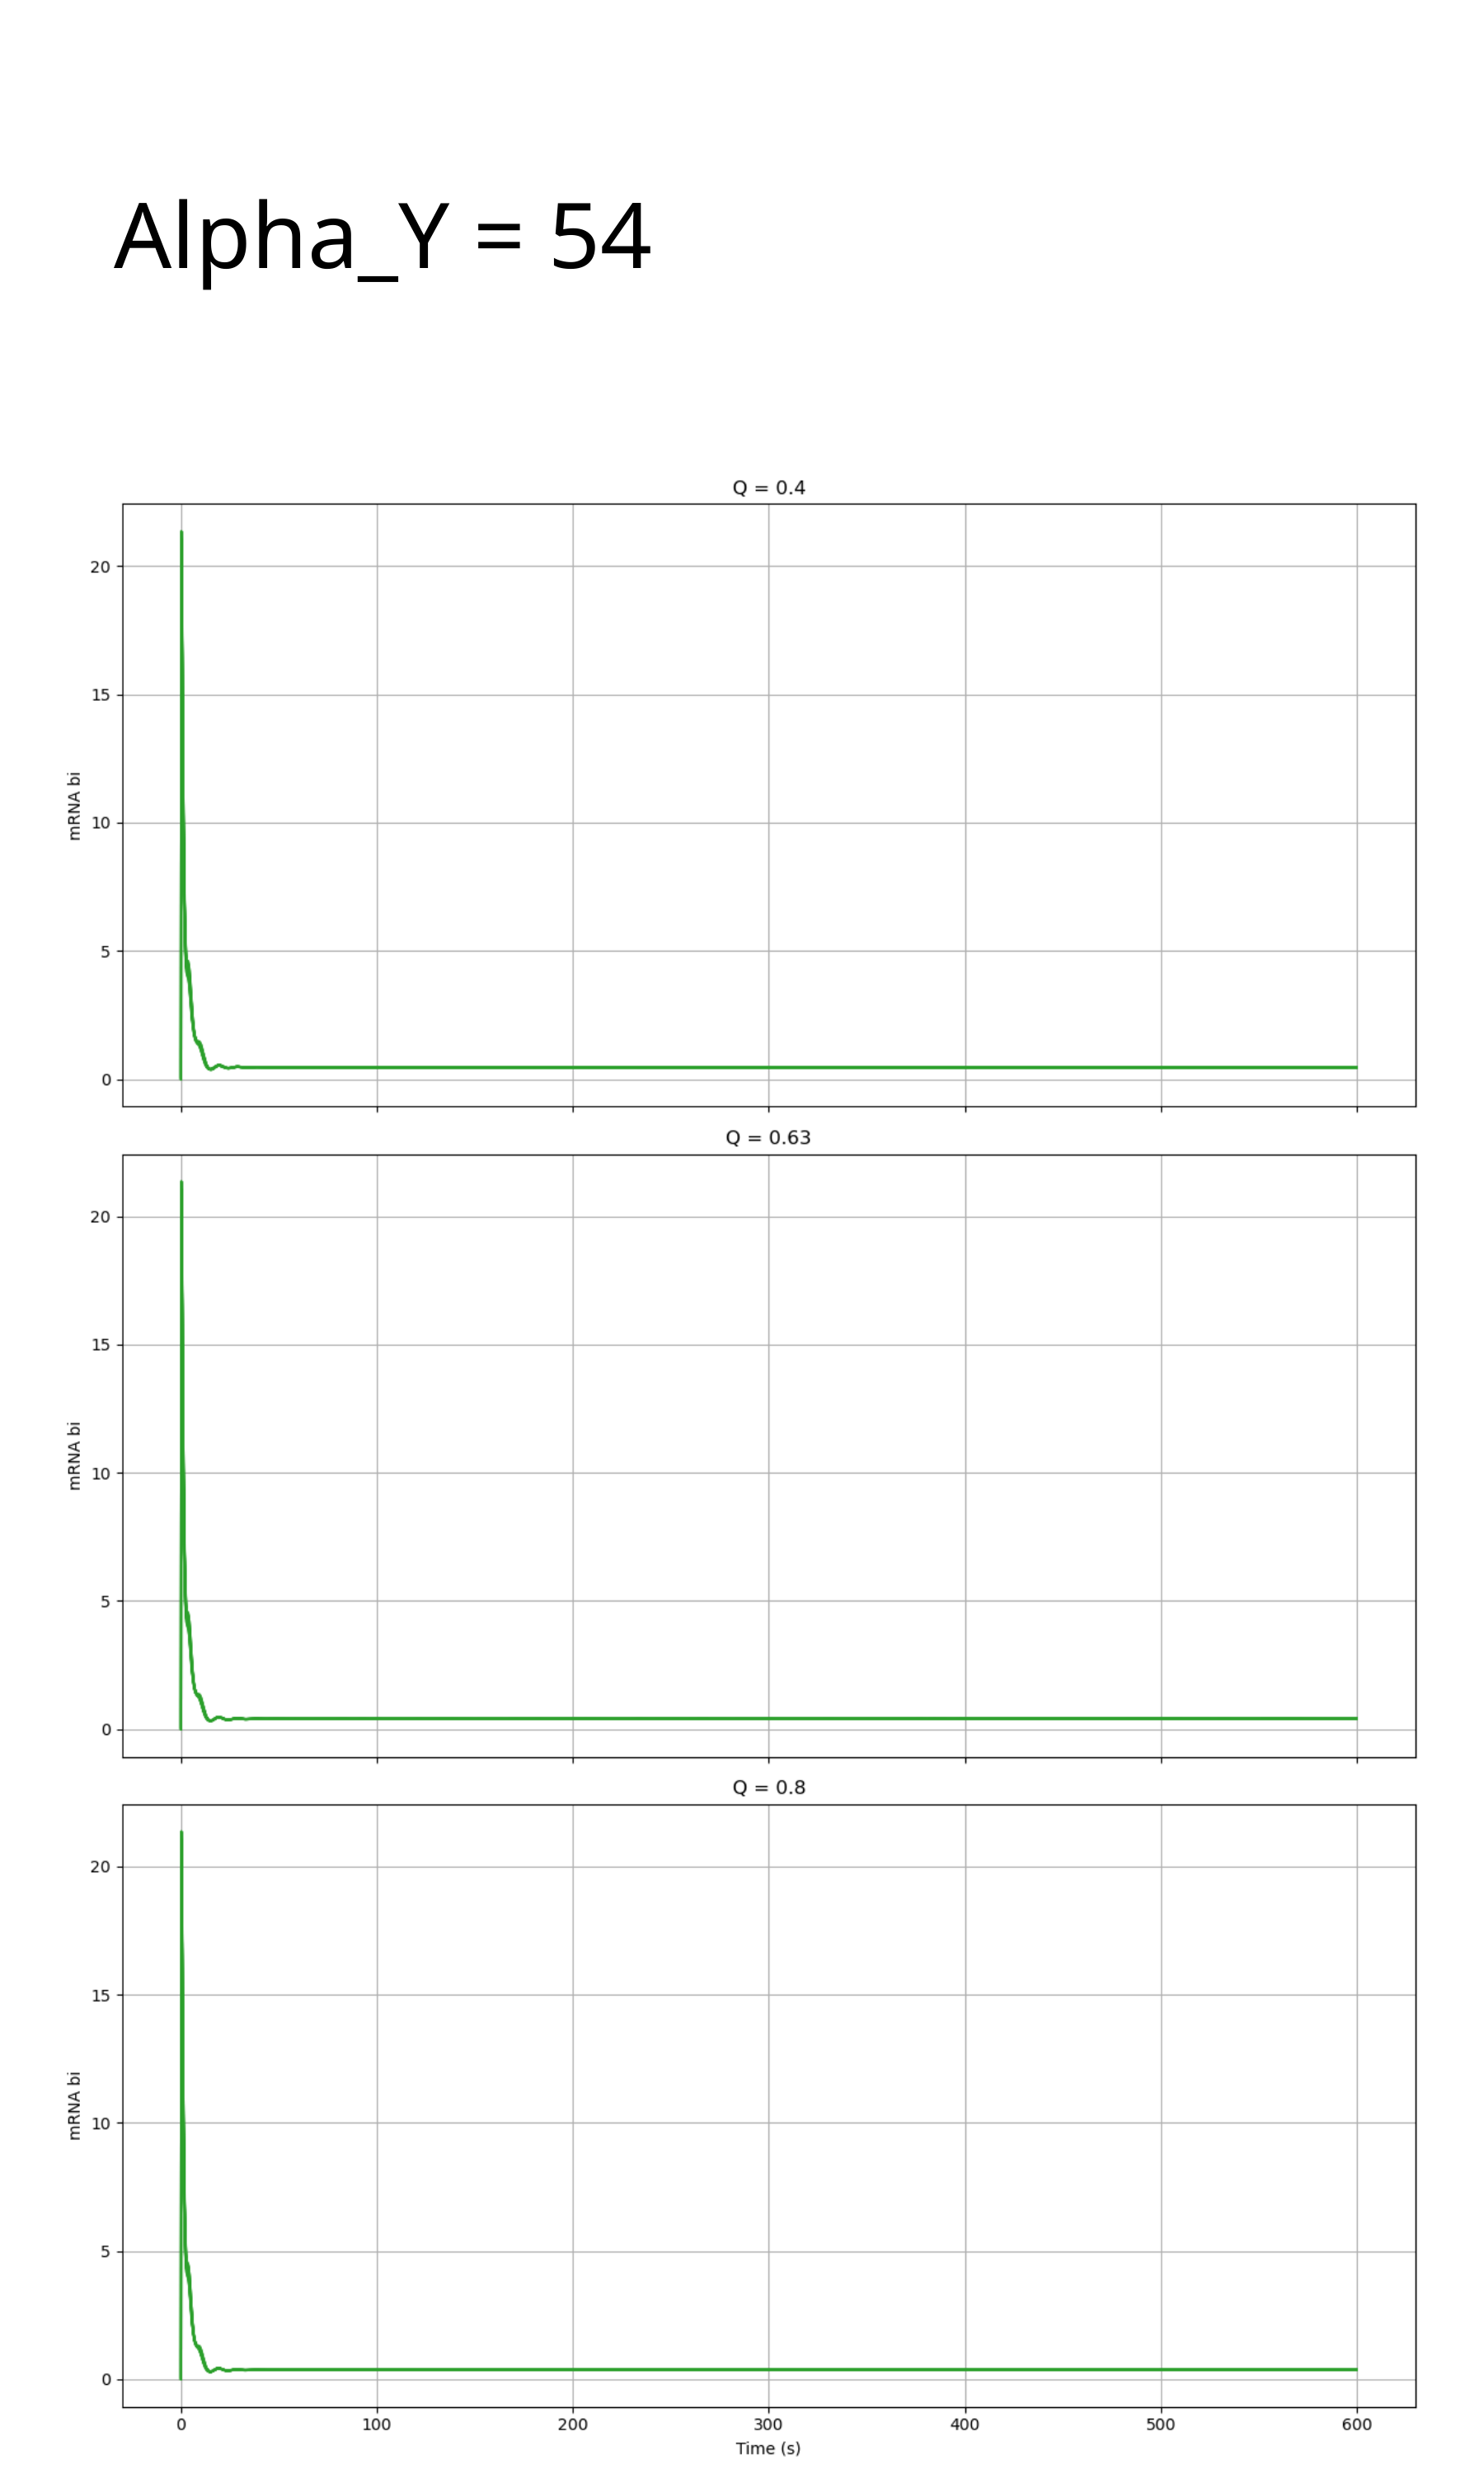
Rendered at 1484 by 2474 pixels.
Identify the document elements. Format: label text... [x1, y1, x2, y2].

title Alpha_Y = 54 [101, 0, 1383, 400]
picture [50, 400, 1434, 2474]
